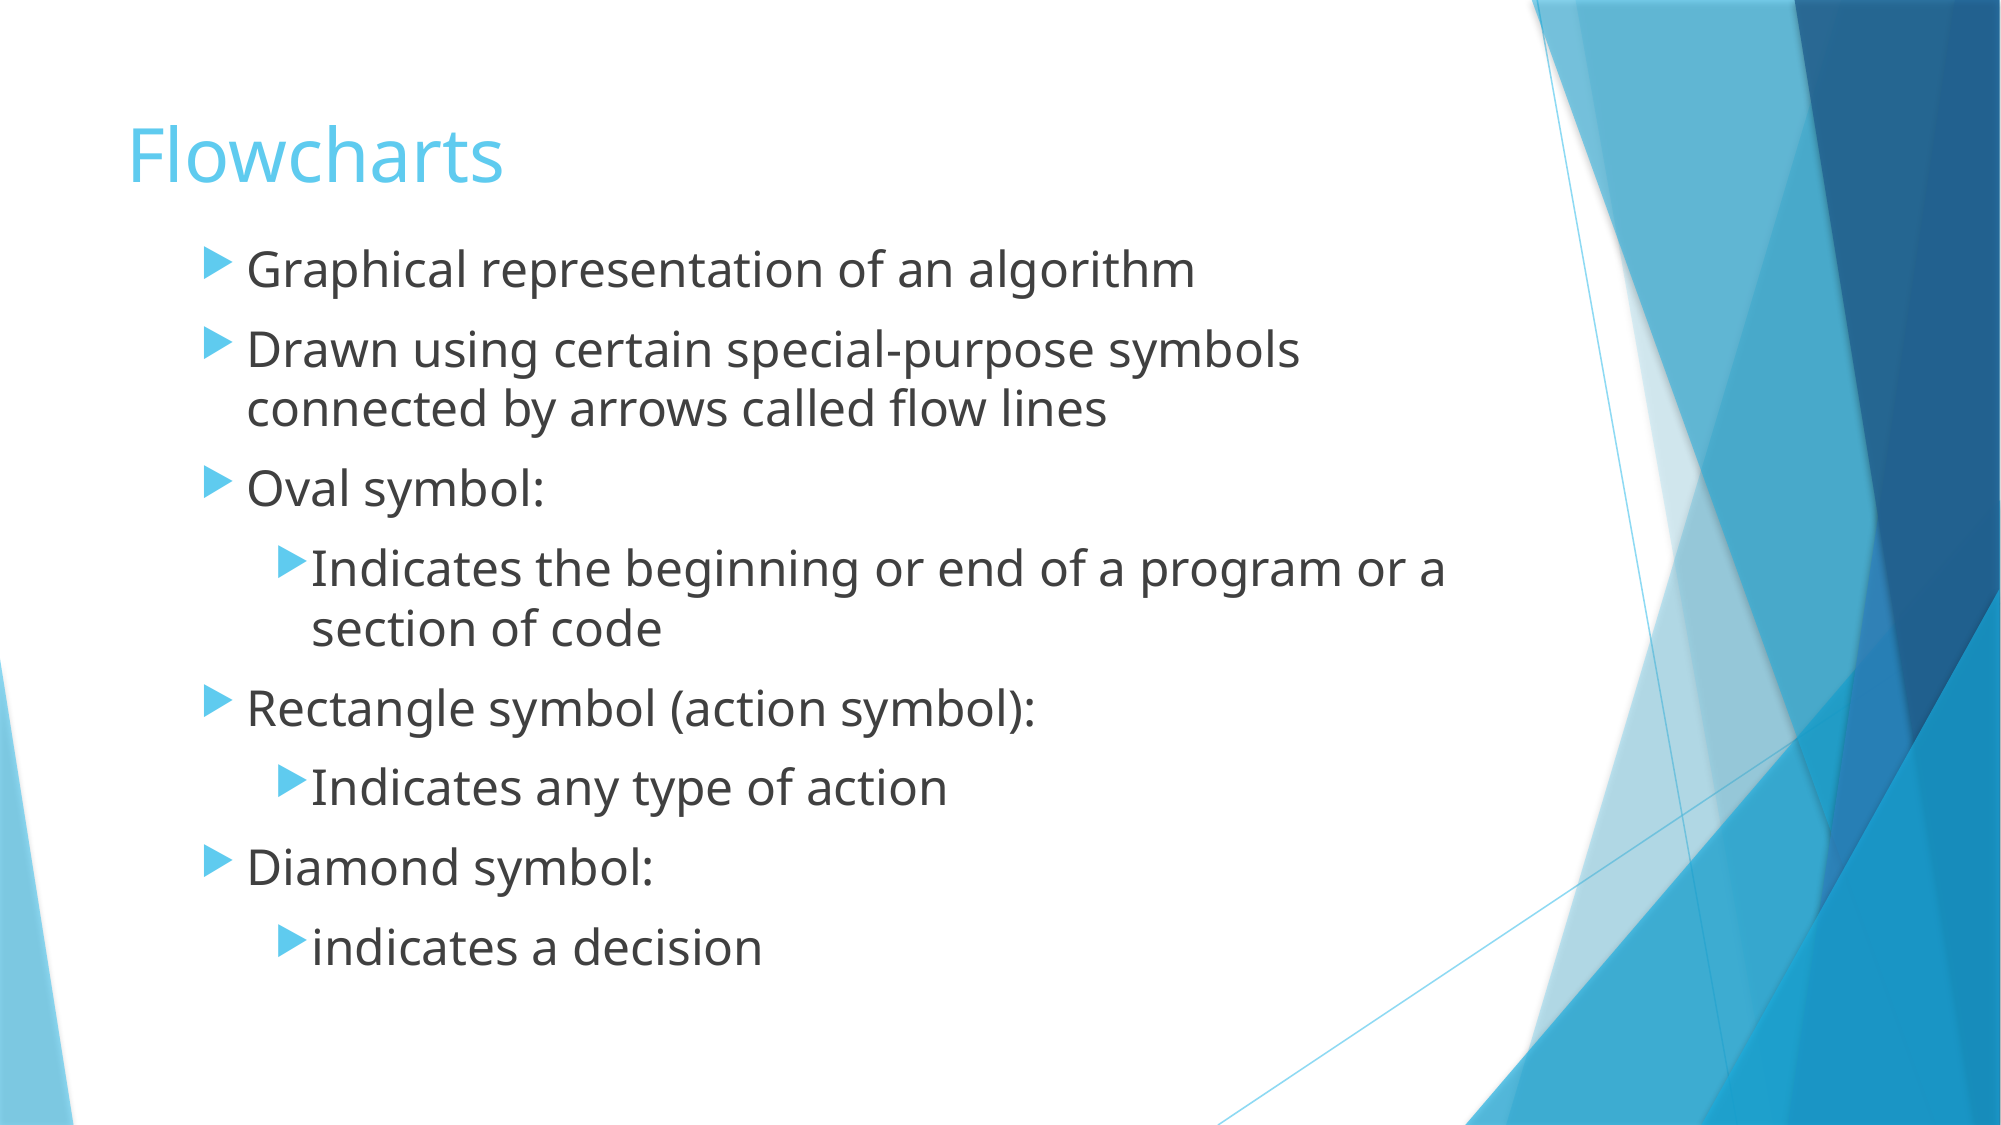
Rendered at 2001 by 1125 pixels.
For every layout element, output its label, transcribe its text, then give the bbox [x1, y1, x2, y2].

title Flowcharts [111, 99, 1522, 213]
list Graphical representation of an algorithm Drawn using certain special-purpose symbols connected by arrows called flow lines Oval symbol: Indicates the beginning or end of a program or a section of code Rectangle symbol (action symbol): Indicates any type of action Diamond symbol: indicates a decision [111, 230, 1522, 992]
